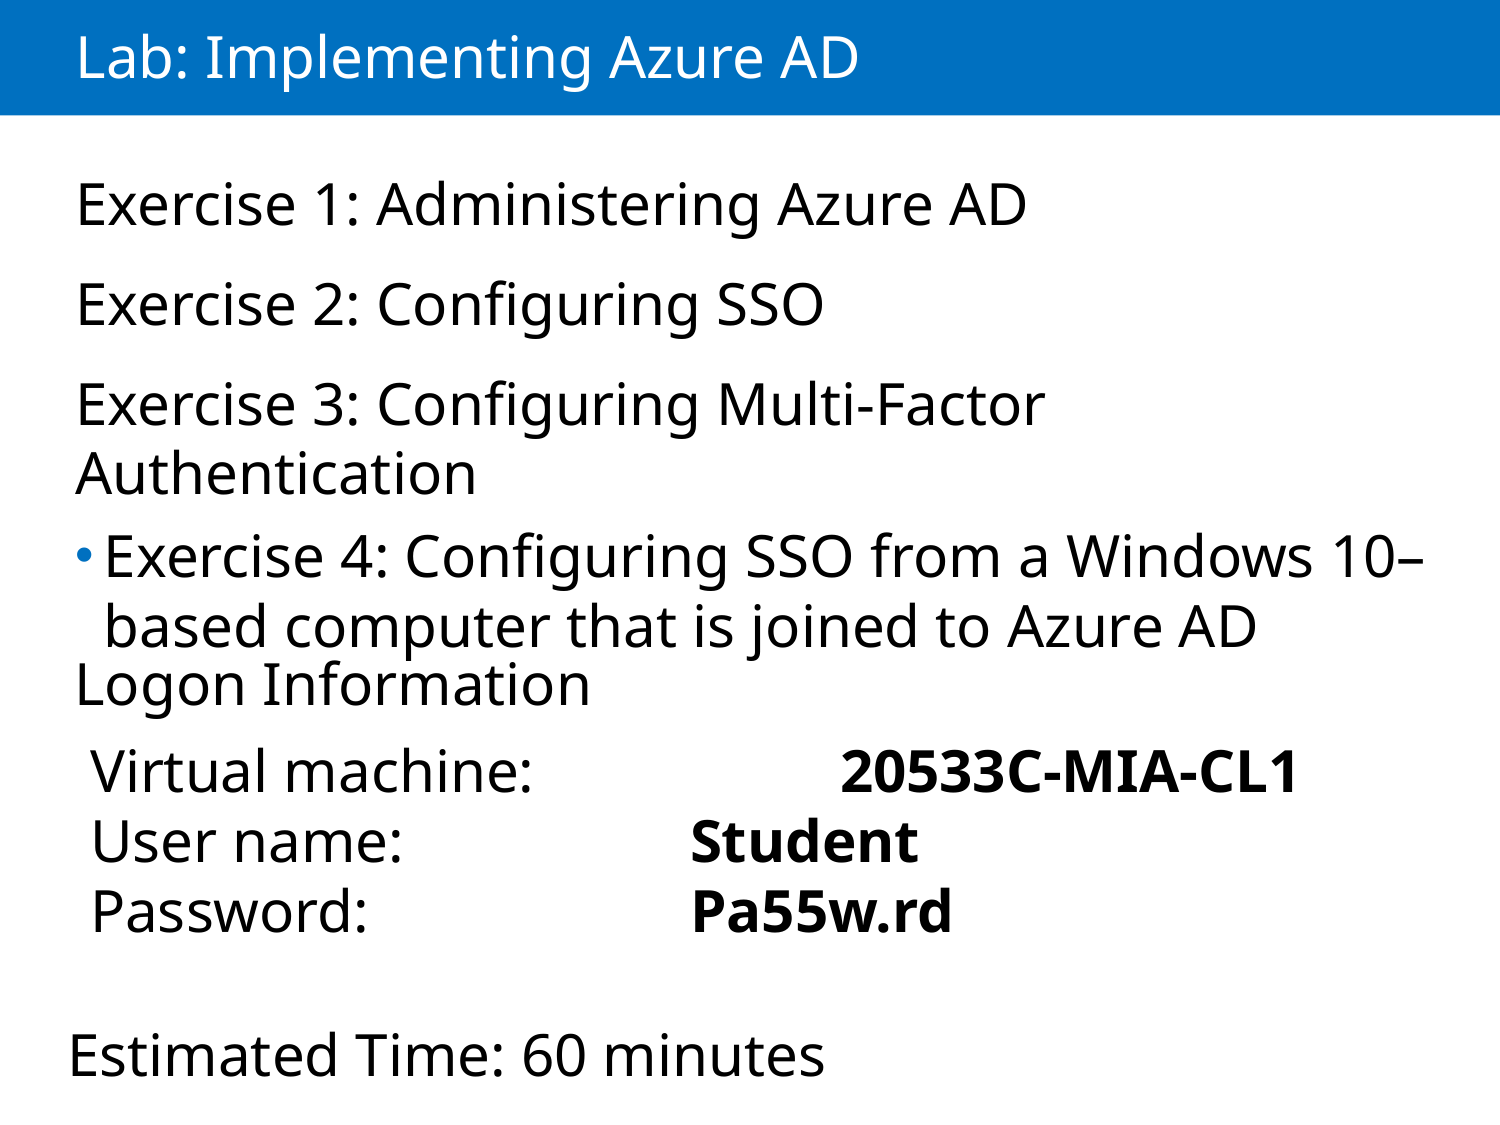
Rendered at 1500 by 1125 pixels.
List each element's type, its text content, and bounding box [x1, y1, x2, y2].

title Lab: Implementing Azure AD [75, 0, 1351, 122]
list Exercise 1: Administering Azure AD Exercise 2: Configuring SSO Exercise 3: Configuring Multi-Factor Authentication Exercise 4: Configuring SSO from a Windows 10–based computer that is joined to Azure AD [74, 167, 1438, 1013]
text_box Virtual machine: 20533C-MIA-CL1 User name: Student Password: Pa55w.rd [75, 727, 1408, 1022]
text_box Estimated Time: 60 minutes [52, 1011, 841, 1096]
text_box Logon Information [59, 639, 607, 725]
